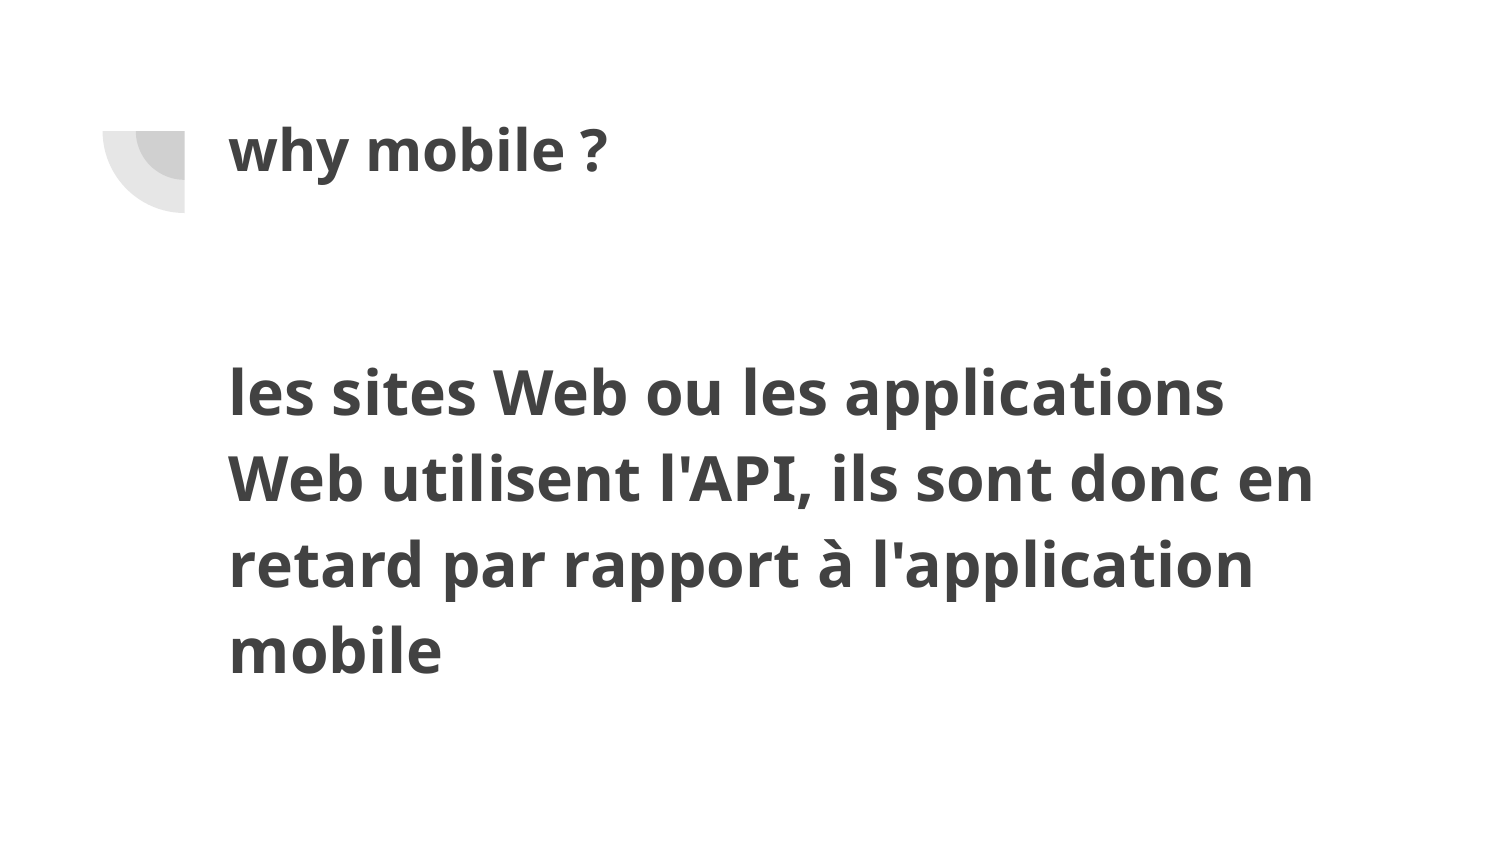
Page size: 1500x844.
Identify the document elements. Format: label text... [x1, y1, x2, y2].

title why mobile ? [213, 98, 1368, 263]
list les sites Web ou les applications Web utilisent l'API, ils sont donc en retard par rapport à l'application mobile [213, 326, 1368, 744]
